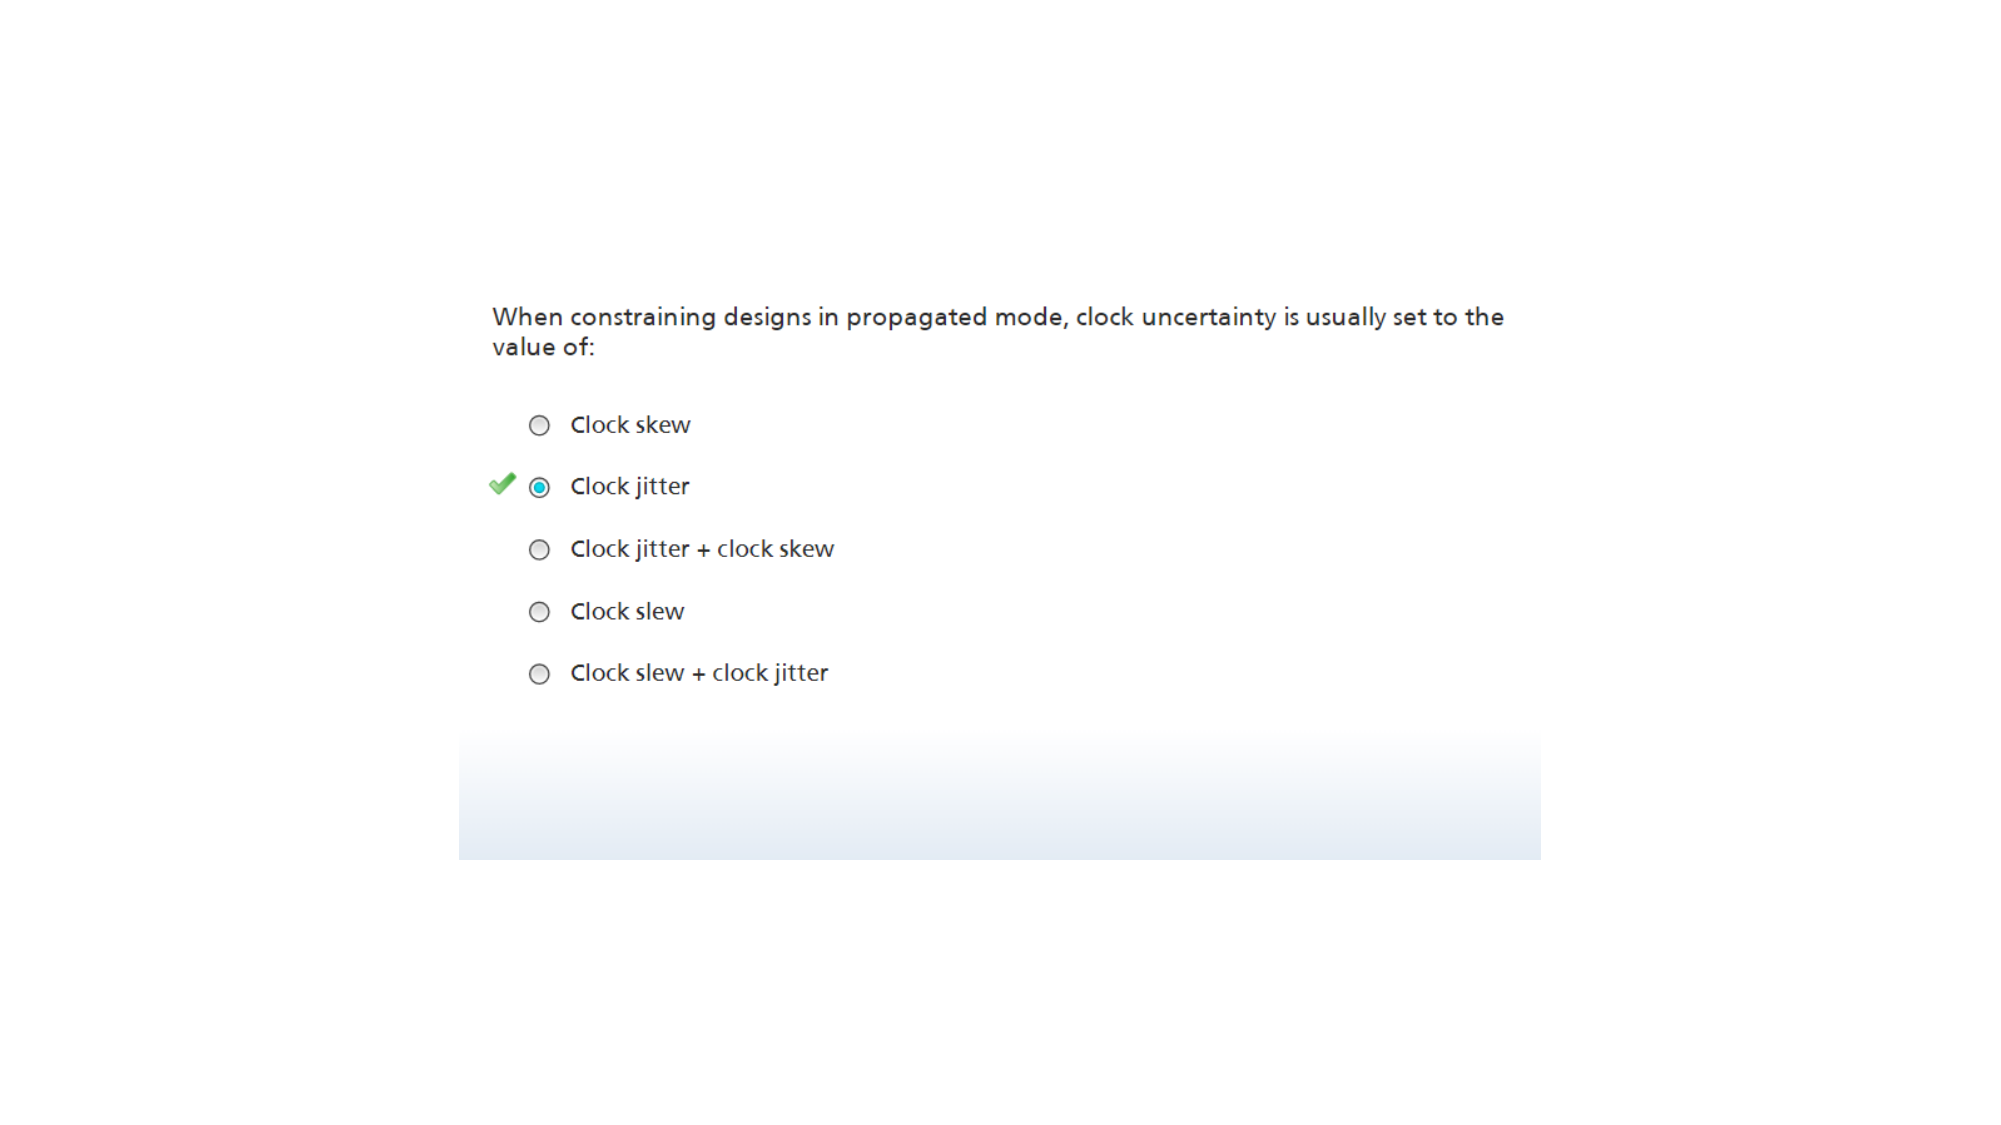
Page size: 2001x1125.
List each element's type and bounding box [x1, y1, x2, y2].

picture [459, 264, 1541, 860]
